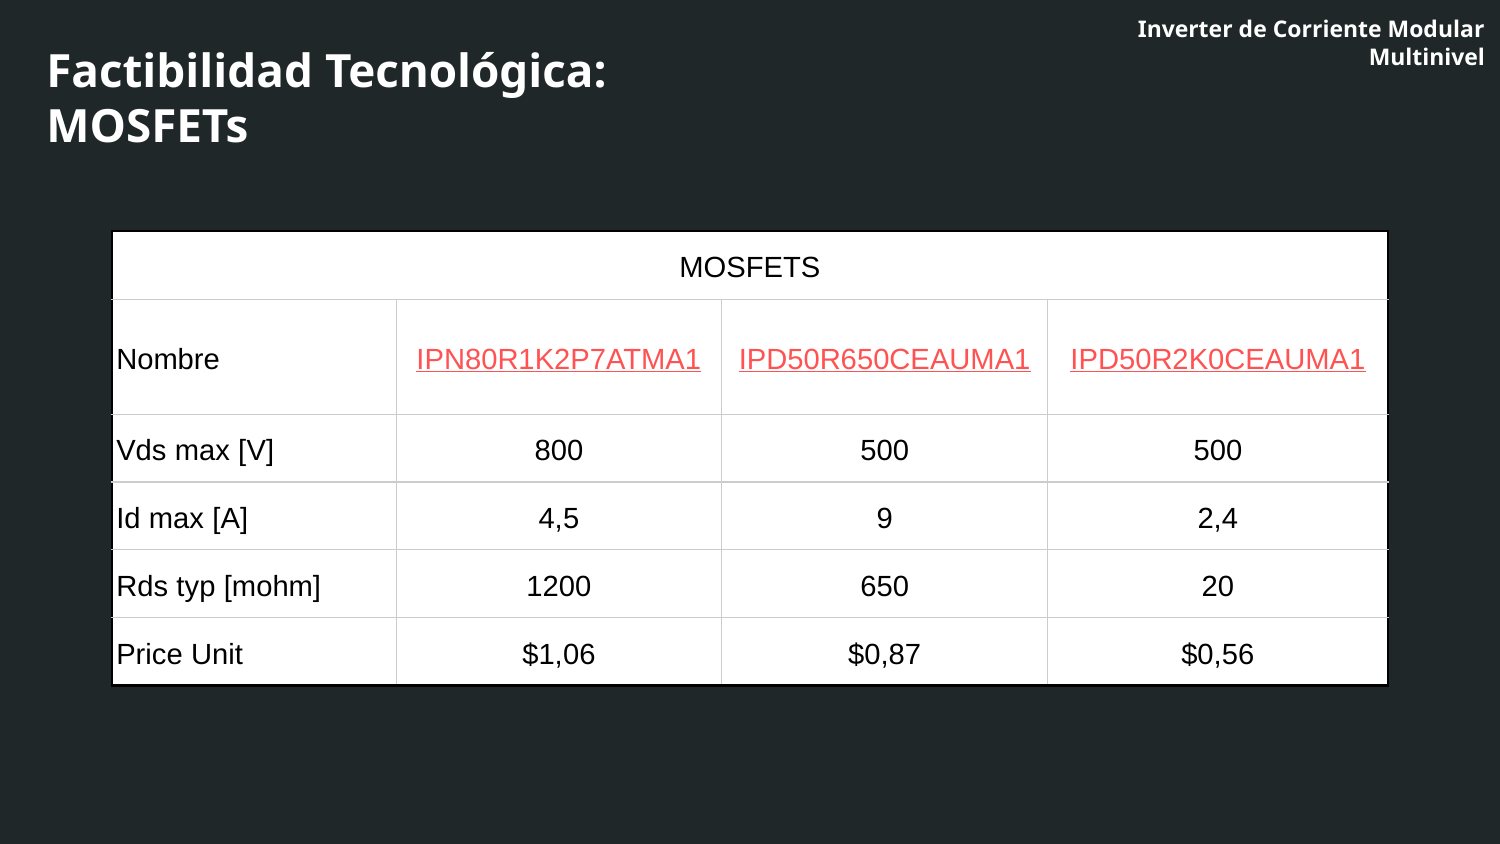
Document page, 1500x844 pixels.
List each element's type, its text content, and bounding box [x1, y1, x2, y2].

table_cell $1,06 [397, 618, 721, 684]
text_box Inverter de Corriente Modular Multinivel [1008, 0, 1500, 85]
table_cell 9 [722, 483, 1047, 549]
text_box Factibilidad Tecnológica: MOSFETs [31, 26, 638, 222]
table_cell IPD50R650CEAUMA1 [722, 300, 1047, 414]
table_cell $0,56 [1048, 618, 1387, 684]
table_cell 500 [722, 415, 1047, 481]
table_cell Nombre [113, 300, 396, 414]
table_cell Id max [A] [113, 483, 396, 549]
table_cell Rds typ [mohm] [113, 550, 396, 617]
table_cell 800 [397, 415, 721, 481]
table_cell IPD50R2K0CEAUMA1 [1048, 300, 1387, 414]
table_cell 4,5 [397, 483, 721, 549]
table_cell 20 [1048, 550, 1387, 617]
table_cell 1200 [397, 550, 721, 617]
table_cell IPN80R1K2P7ATMA1 [397, 300, 721, 414]
table_cell 500 [1048, 415, 1387, 481]
table_cell Vds max [V] [113, 415, 396, 481]
table_cell 2,4 [1048, 483, 1387, 549]
table_cell $0,87 [722, 618, 1047, 684]
table_cell 650 [722, 550, 1047, 617]
table_header MOSFETS [113, 232, 1387, 299]
table_cell Price Unit [113, 618, 396, 684]
